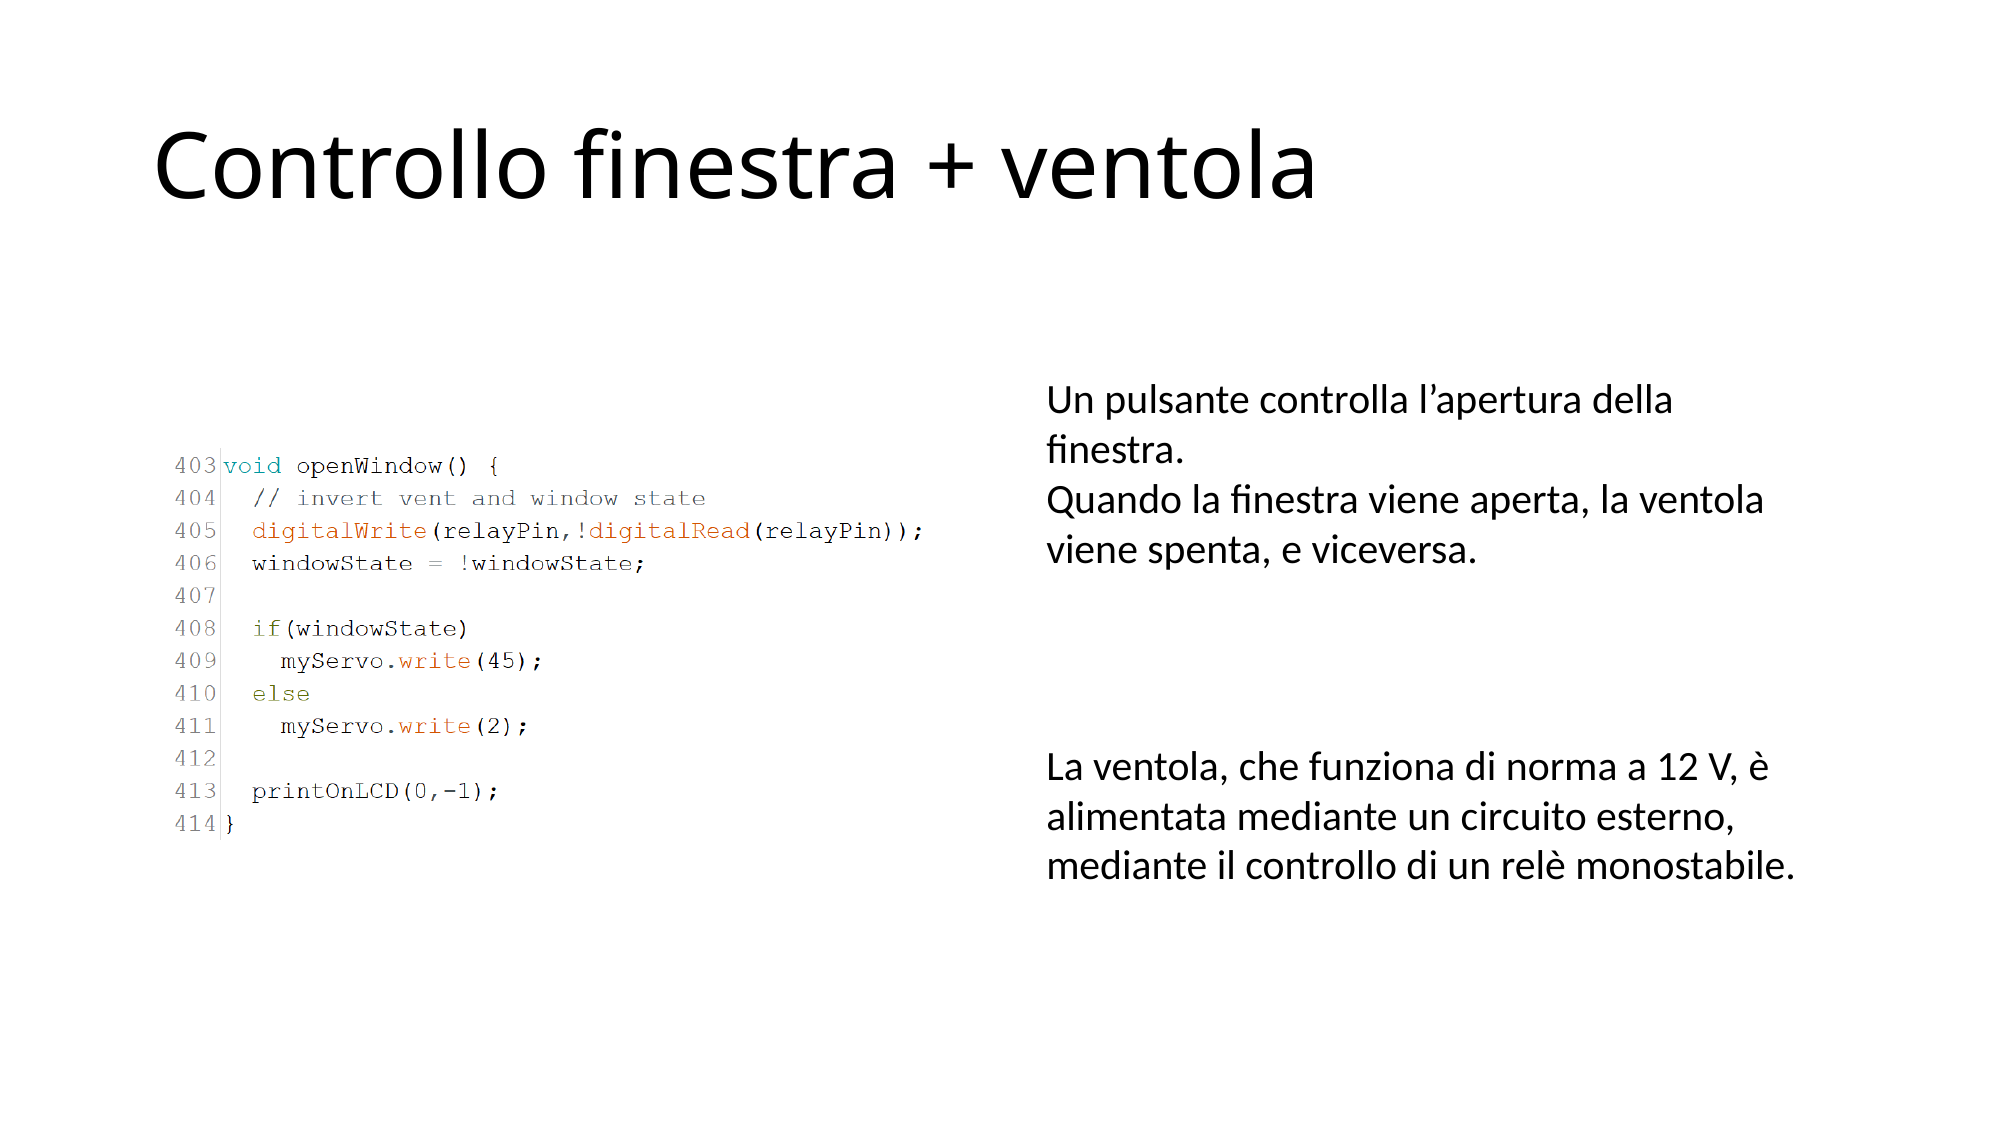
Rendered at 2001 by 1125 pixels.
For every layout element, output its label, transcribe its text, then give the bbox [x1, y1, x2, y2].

title Controllo finestra + ventola [137, 59, 1863, 278]
text_box La ventola, che funziona di norma a 12 V, è alimentata mediante un circuito esterno, mediante il controllo di un relè monostabile. [1031, 730, 1863, 896]
text_box Un pulsante controlla l’apertura della finestra. Quando la finestra viene aperta, la ventola viene spenta, e viceversa. [1031, 364, 1796, 580]
picture [167, 448, 936, 840]
